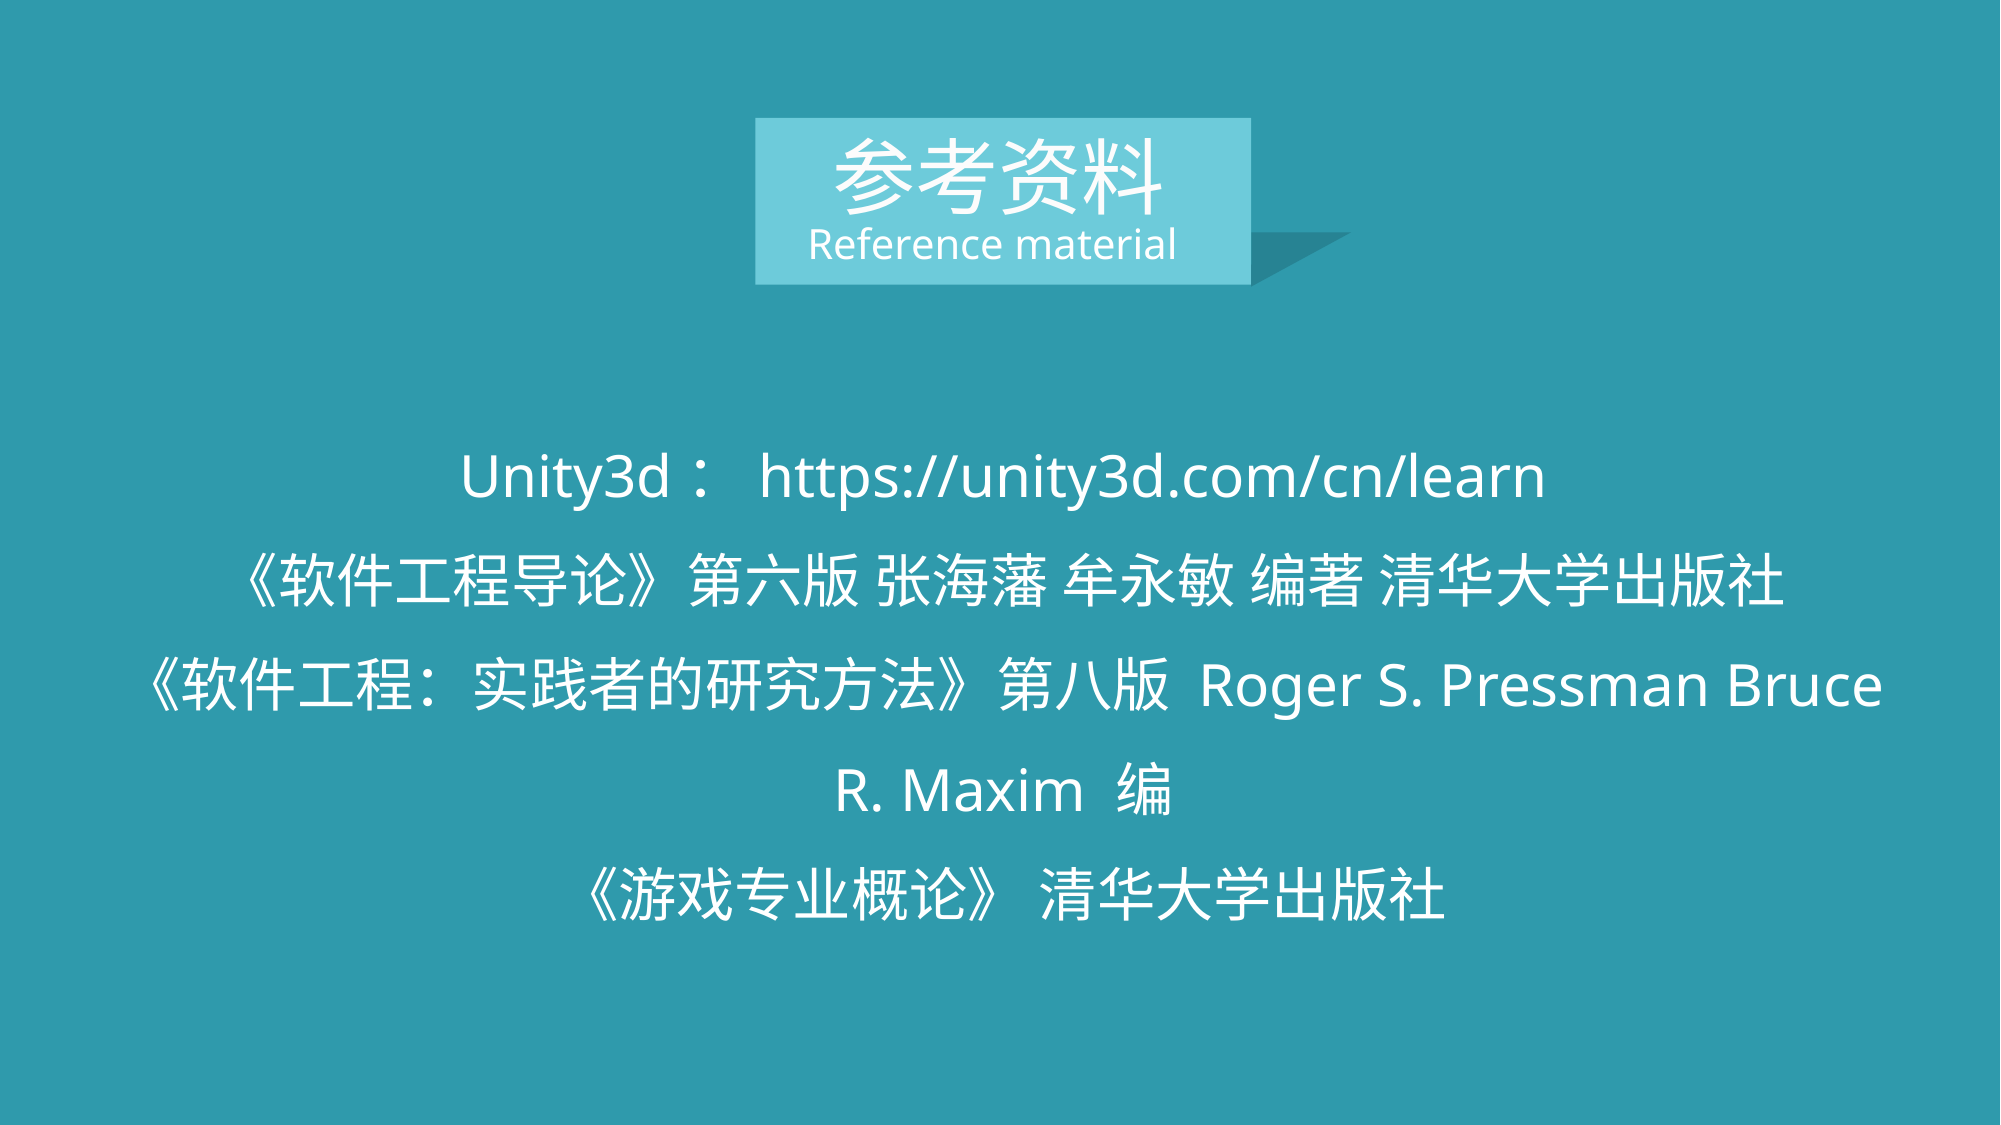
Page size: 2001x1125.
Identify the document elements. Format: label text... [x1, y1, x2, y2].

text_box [755, 117, 1352, 287]
text_box Unity3d：https://unity3d.com/cn/learn 《软件工程导论》第六版 张海藩 牟永敏 编著 清华大学出版社 《软件工程：实践者的研究方法》第八版 Roger S. Pressman Bruce R. Maxim 编 《游戏专业概论》 清华大学出版社 [81, 396, 1926, 936]
